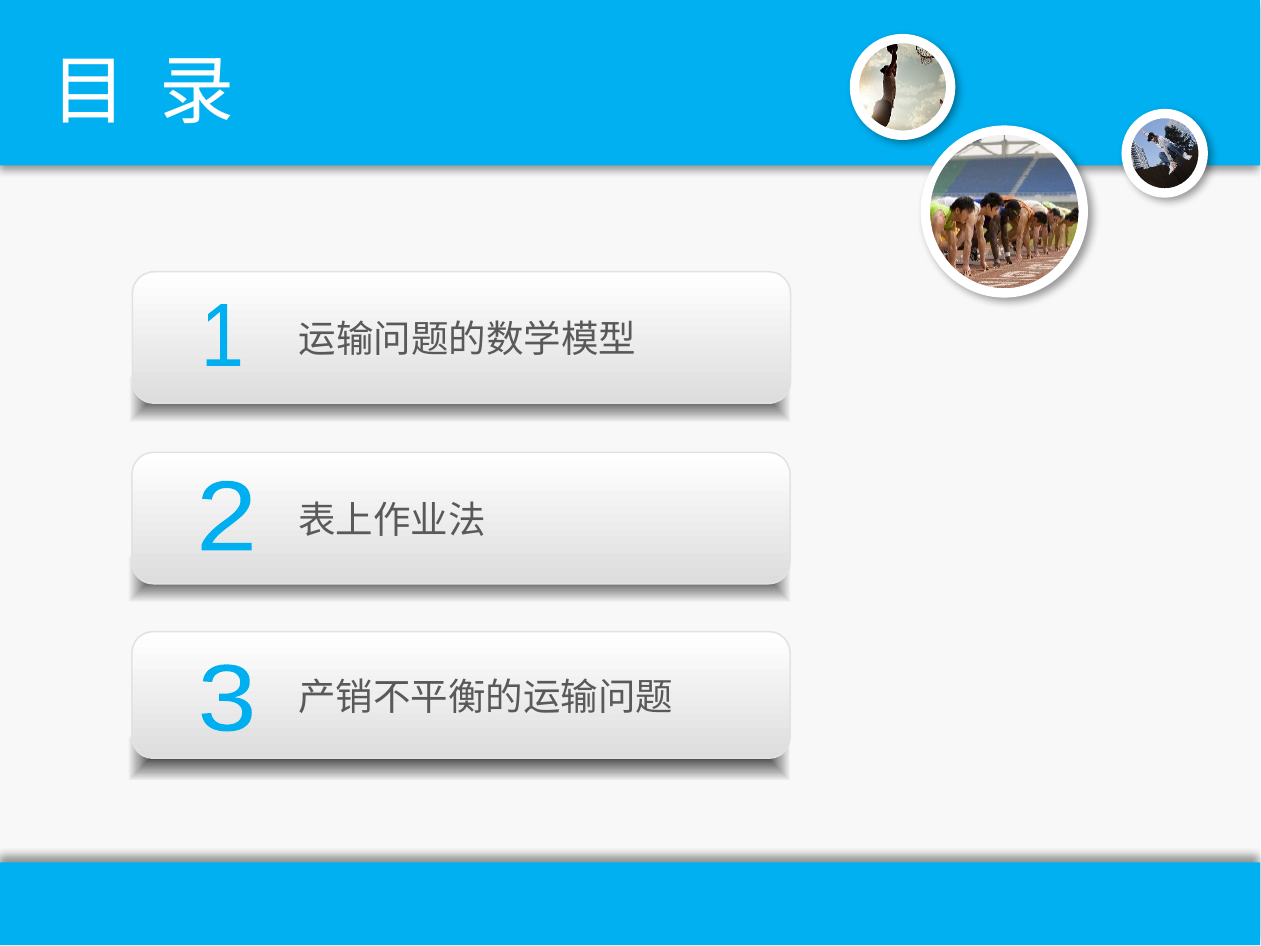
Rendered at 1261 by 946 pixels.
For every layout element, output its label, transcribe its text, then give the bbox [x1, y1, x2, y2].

text_box 目 录 [36, 35, 250, 141]
picture [860, 44, 945, 130]
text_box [127, 631, 791, 780]
picture [1131, 119, 1198, 188]
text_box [127, 271, 791, 422]
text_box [127, 452, 791, 602]
picture [931, 135, 1078, 288]
